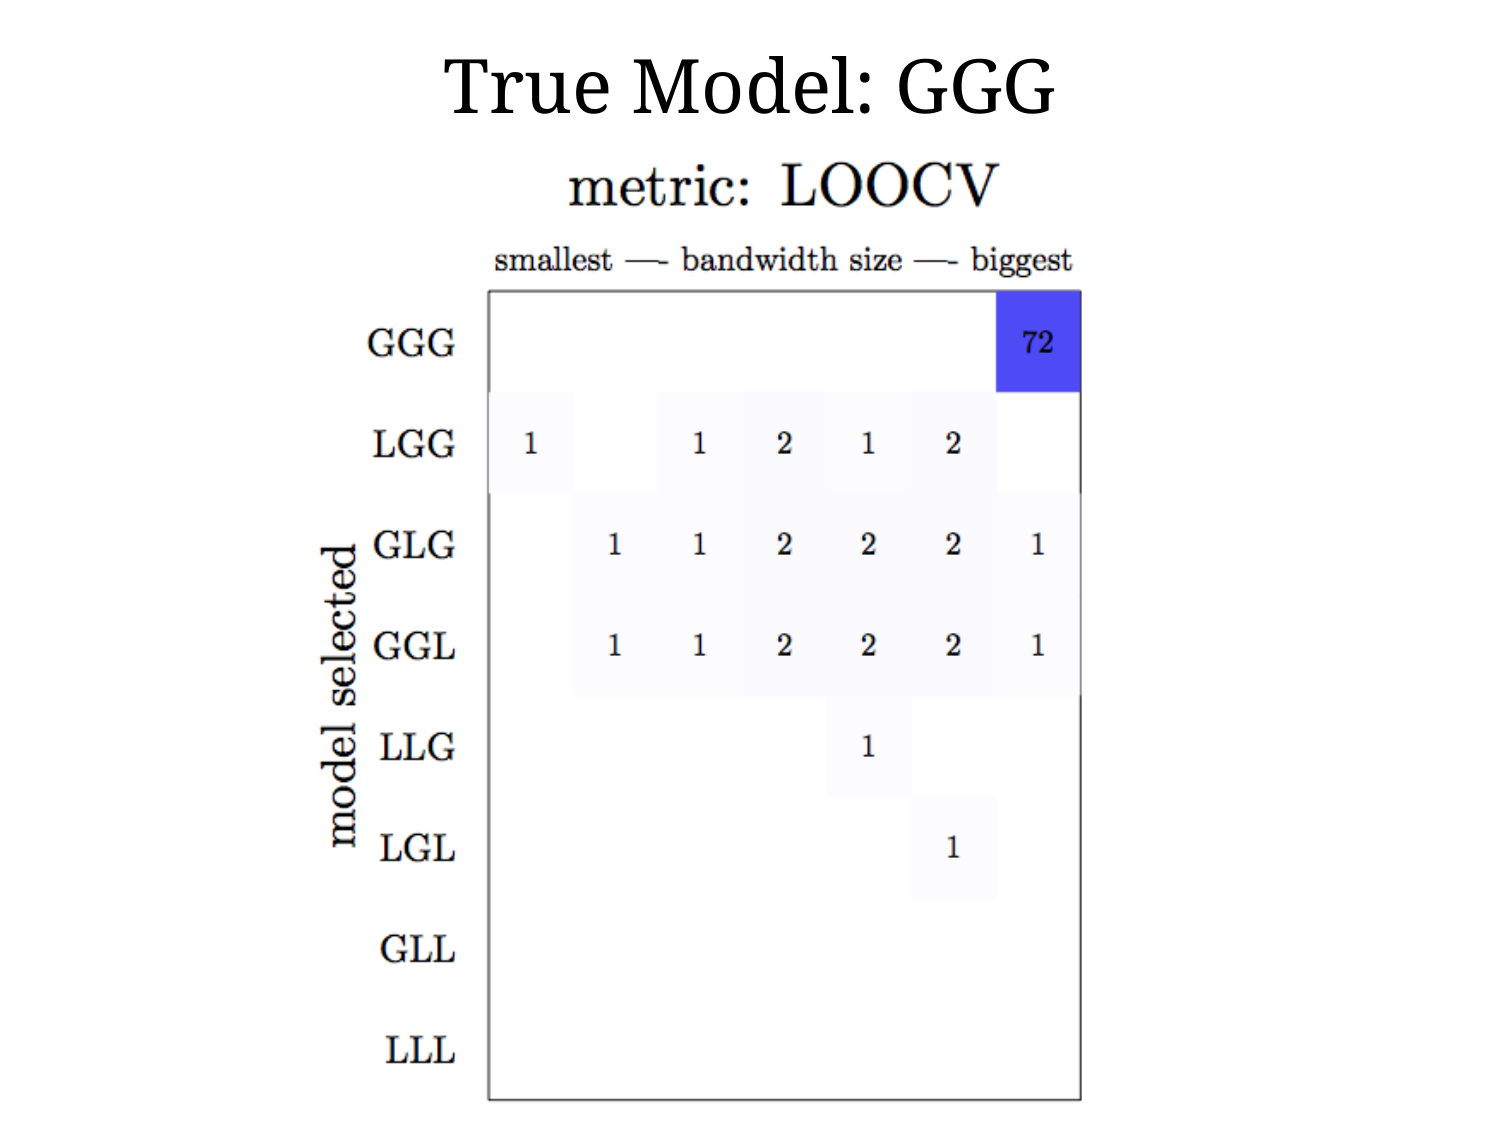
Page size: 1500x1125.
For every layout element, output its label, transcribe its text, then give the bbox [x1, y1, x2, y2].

text_box True Model: GGG [428, 31, 1072, 137]
picture [299, 151, 1106, 1125]
